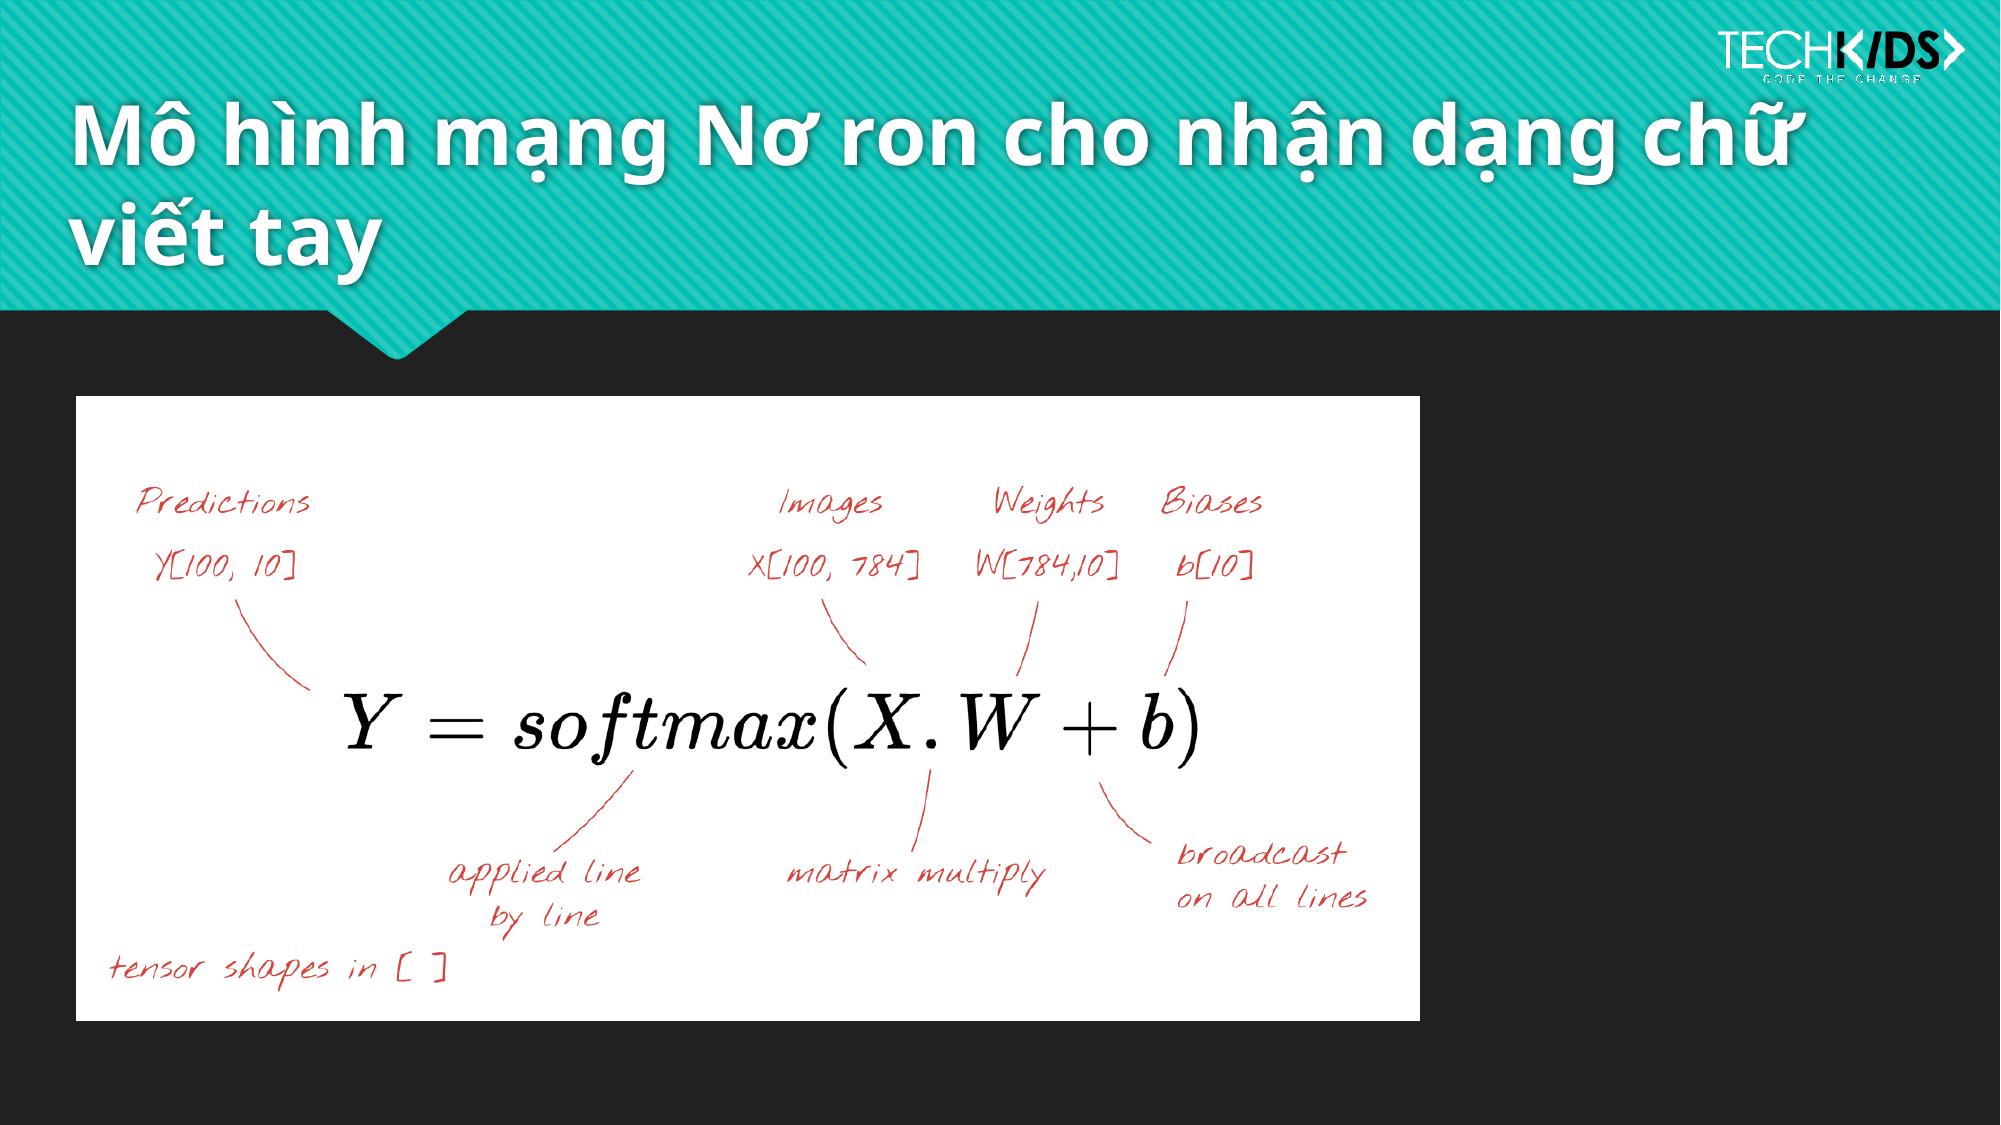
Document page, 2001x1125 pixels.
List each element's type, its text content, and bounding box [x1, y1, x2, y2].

title Mô hình mạng Nơ ron cho nhận dạng chữ viết tay [53, 73, 1868, 290]
picture [76, 396, 1421, 1022]
